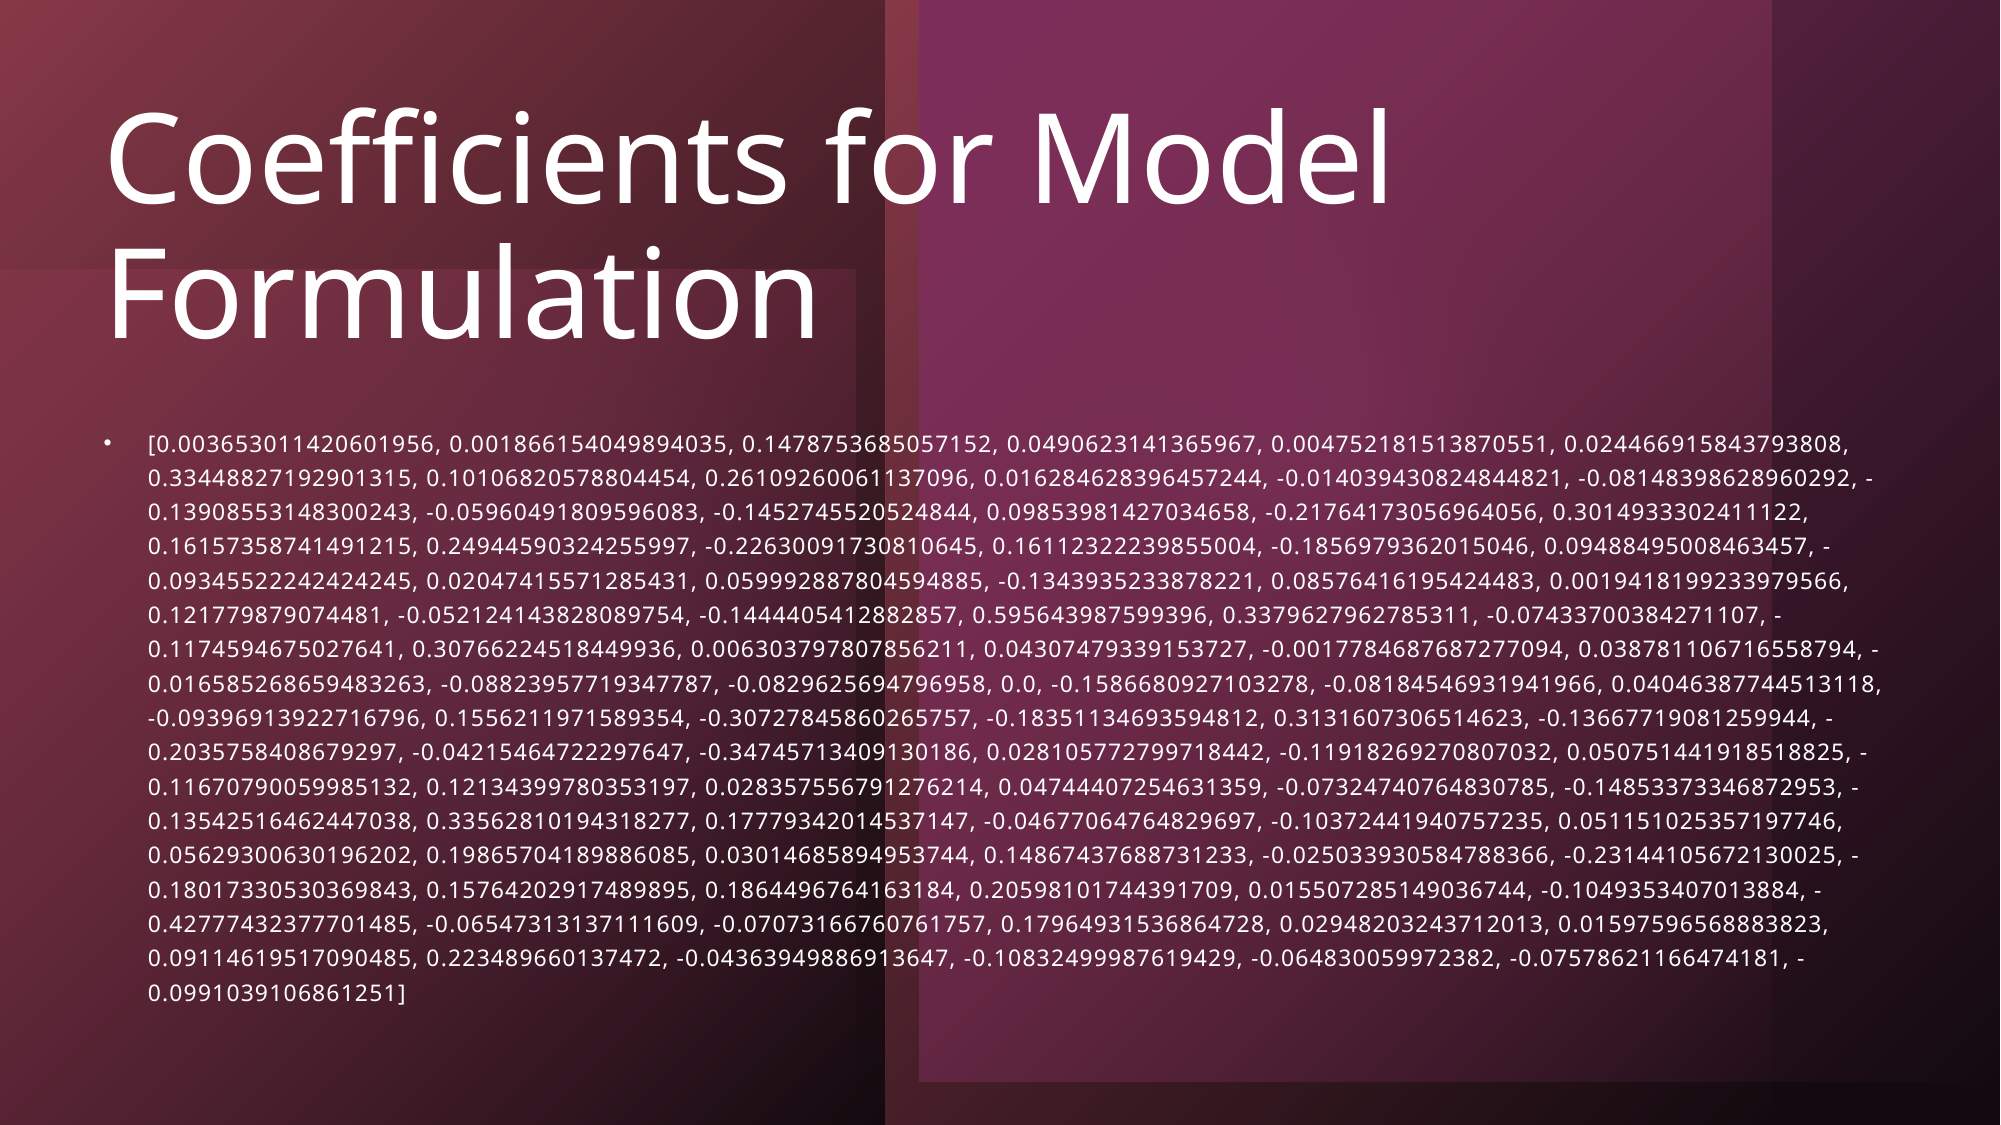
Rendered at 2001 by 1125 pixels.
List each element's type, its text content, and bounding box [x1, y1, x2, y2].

title Coefficients for Model Formulation [88, 88, 1910, 386]
list [0.003653011420601956, 0.001866154049894035, 0.1478753685057152, 0.0490623141365967, 0.004752181513870551, 0.024466915843793808, 0.33448827192901315, 0.10106820578804454, 0.26109260061137096, 0.016284628396457244, -0.014039430824844821, -0.08148398628960292, -0.13908553148300243, -0.05960491809596083, -0.1452745520524844, 0.09853981427034658, -0.21764173056964056, 0.3014933302411122, 0.16157358741491215, 0.24944590324255997, -0.22630091730810645, 0.16112322239855004, -0.1856979362015046, 0.09488495008463457, -0.09345522242424245, 0.02047415571285431, 0.059992887804594885, -0.1343935233878221, 0.08576416195424483, 0.0019418199233979566, 0.121779879074481, -0.052124143828089754, -0.1444405412882857, 0.595643987599396, 0.3379627962785311, -0.07433700384271107, -0.1174594675027641, 0.30766224518449936, 0.006303797807856211, 0.04307479339153727, -0.0017784687687277094, 0.038781106716558794, -0.016585268659483263, -0.08823957719347787, -0.0829625694796958, 0.0, -0.1586680927103278, -0.08184546931941966, 0.04046387744513118, -0.09396913922716796, 0.1556211971589354, -0.30727845860265757, -0.18351134693594812, 0.3131607306514623, -0.13667719081259944, -0.2035758408679297, -0.04215464722297647, -0.34745713409130186, 0.028105772799718442, -0.11918269270807032, 0.050751441918518825, -0.11670790059985132, 0.12134399780353197, 0.028357556791276214, 0.04744407254631359, -0.07324740764830785, -0.14853373346872953, -0.13542516462447038, 0.33562810194318277, 0.17779342014537147, -0.04677064764829697, -0.10372441940757235, 0.051151025357197746, 0.05629300630196202, 0.19865704189886085, 0.03014685894953744, 0.14867437688731233, -0.025033930584788366, -0.23144105672130025, -0.18017330530369843, 0.15764202917489895, 0.1864496764163184, 0.20598101744391709, 0.015507285149036744, -0.1049353407013884, -0.42777432377701485, -0.06547313137111609, -0.07073166760761757, 0.17964931536864728, 0.02948203243712013, 0.01597596568883823, 0.09114619517090485, 0.223489660137472, -0.04363949886913647, -0.10832499987619429, -0.064830059972382, -0.07578621166474181, -0.0991039106861251] [88, 414, 1910, 1035]
